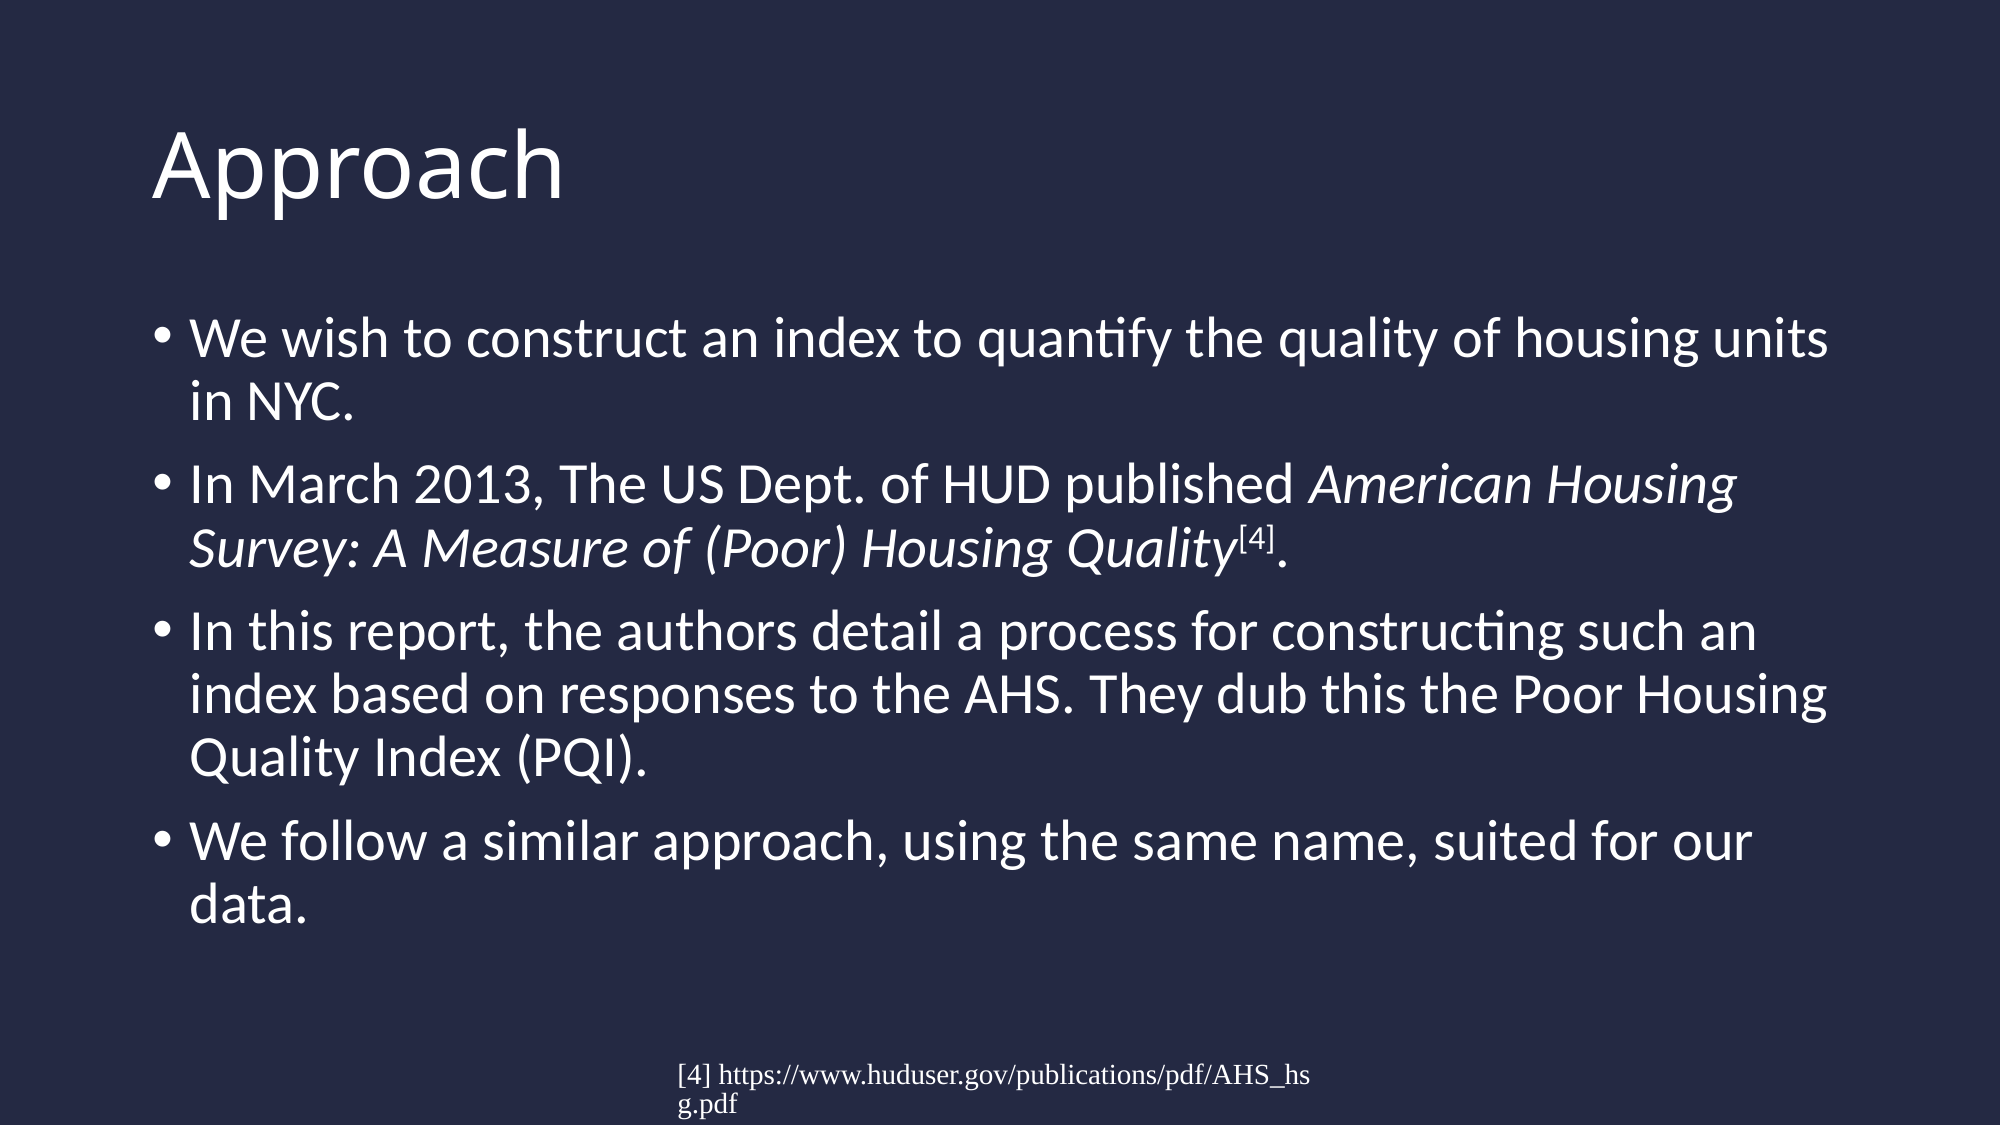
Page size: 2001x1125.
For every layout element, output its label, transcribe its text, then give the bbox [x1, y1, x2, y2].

list We wish to construct an index to quantify the quality of housing units in NYC. In March 2013, The US Dept. of HUD published American Housing Survey: A Measure of (Poor) Housing Quality[4]. In this report, the authors detail a process for constructing such an index based on responses to the AHS. They dub this the Poor Housing Quality Index (PQI). We follow a similar approach, using the same name, suited for our data. [137, 299, 1863, 1014]
title Approach [137, 59, 1863, 278]
footer [4] https://www.huduser.gov/publications/pdf/AHS_hsg.pdf [662, 1042, 1338, 1103]
